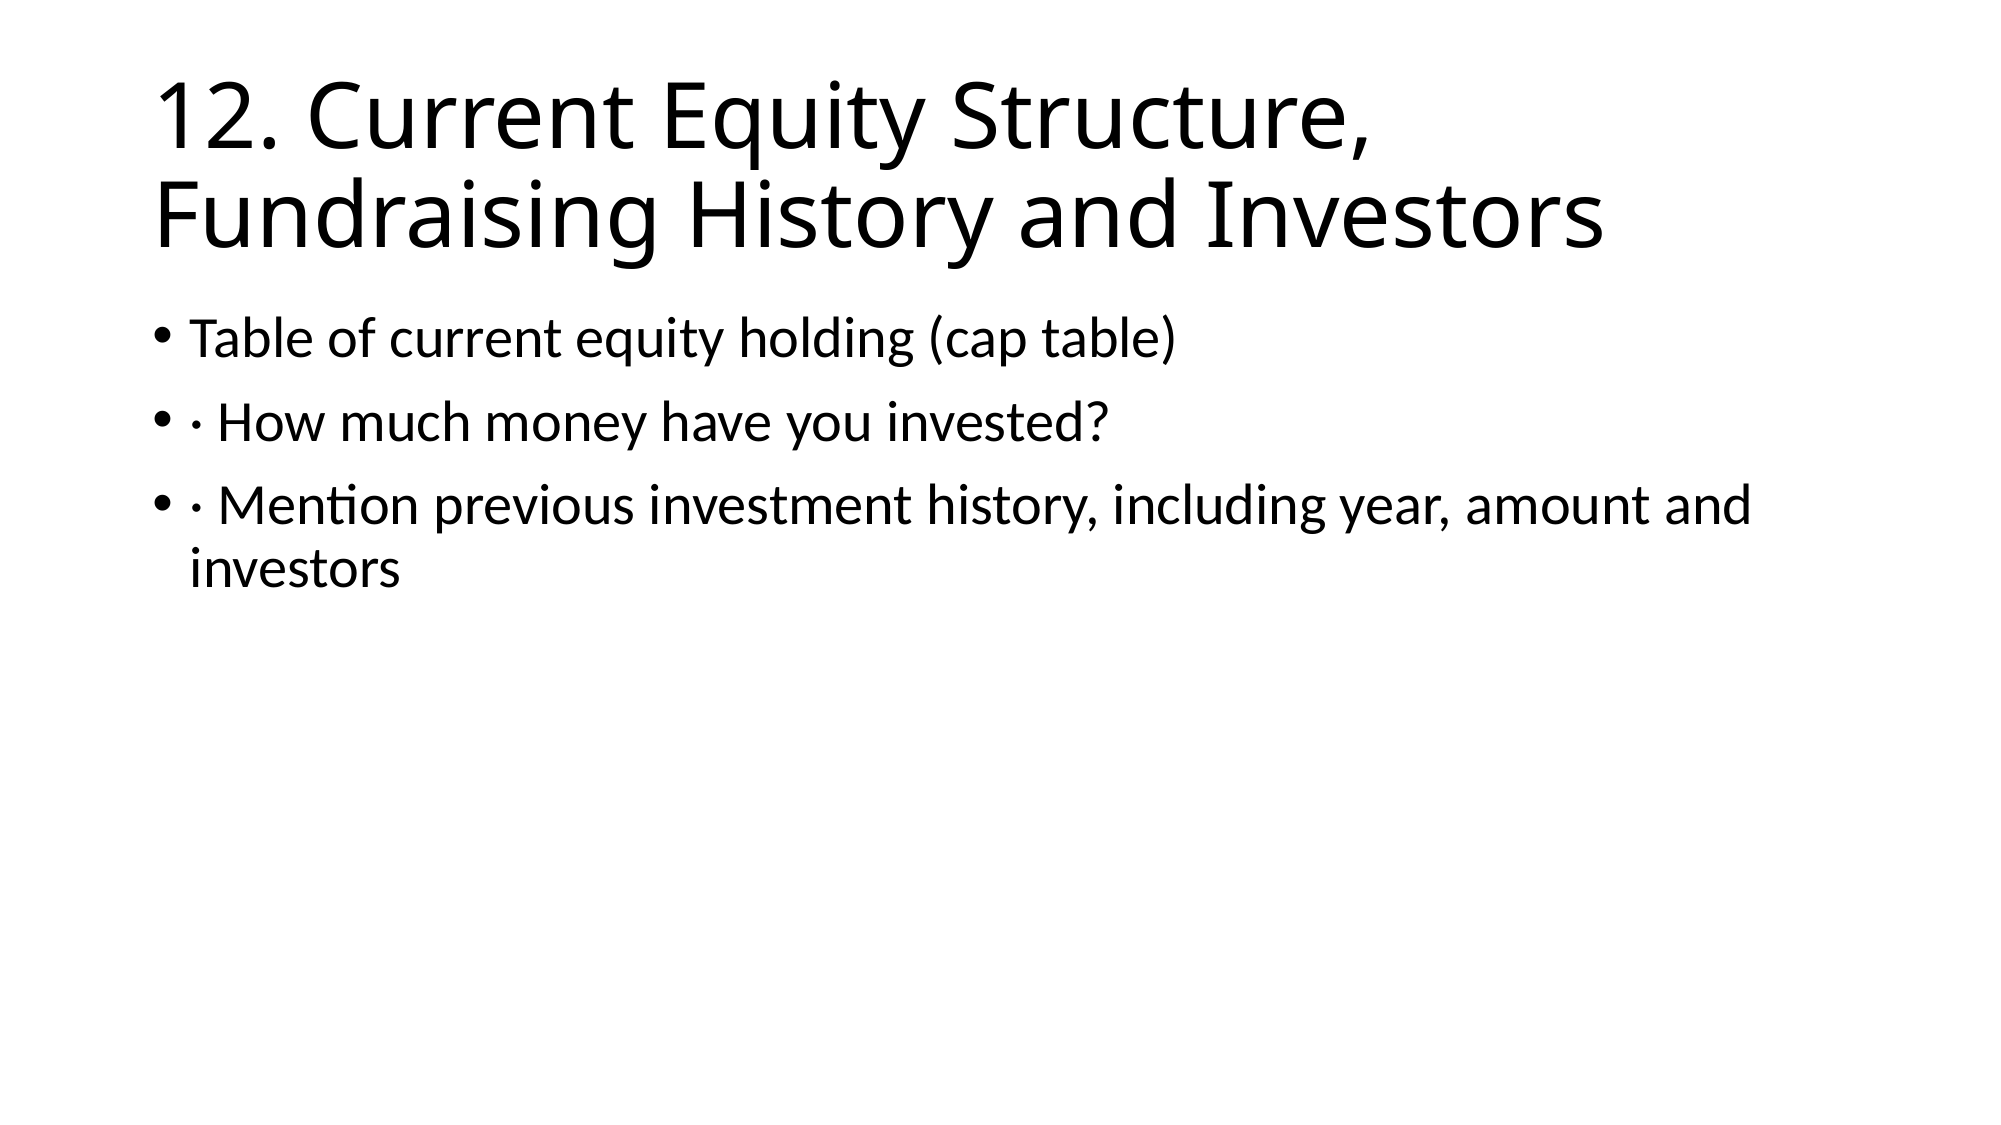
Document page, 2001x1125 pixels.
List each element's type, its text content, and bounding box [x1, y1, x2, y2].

list Table of current equity holding (cap table) · How much money have you invested? · Mention previous investment history, including year, amount and investors [137, 299, 1863, 1014]
title 12. Current Equity Structure, Fundraising History and Investors [137, 59, 1863, 278]
